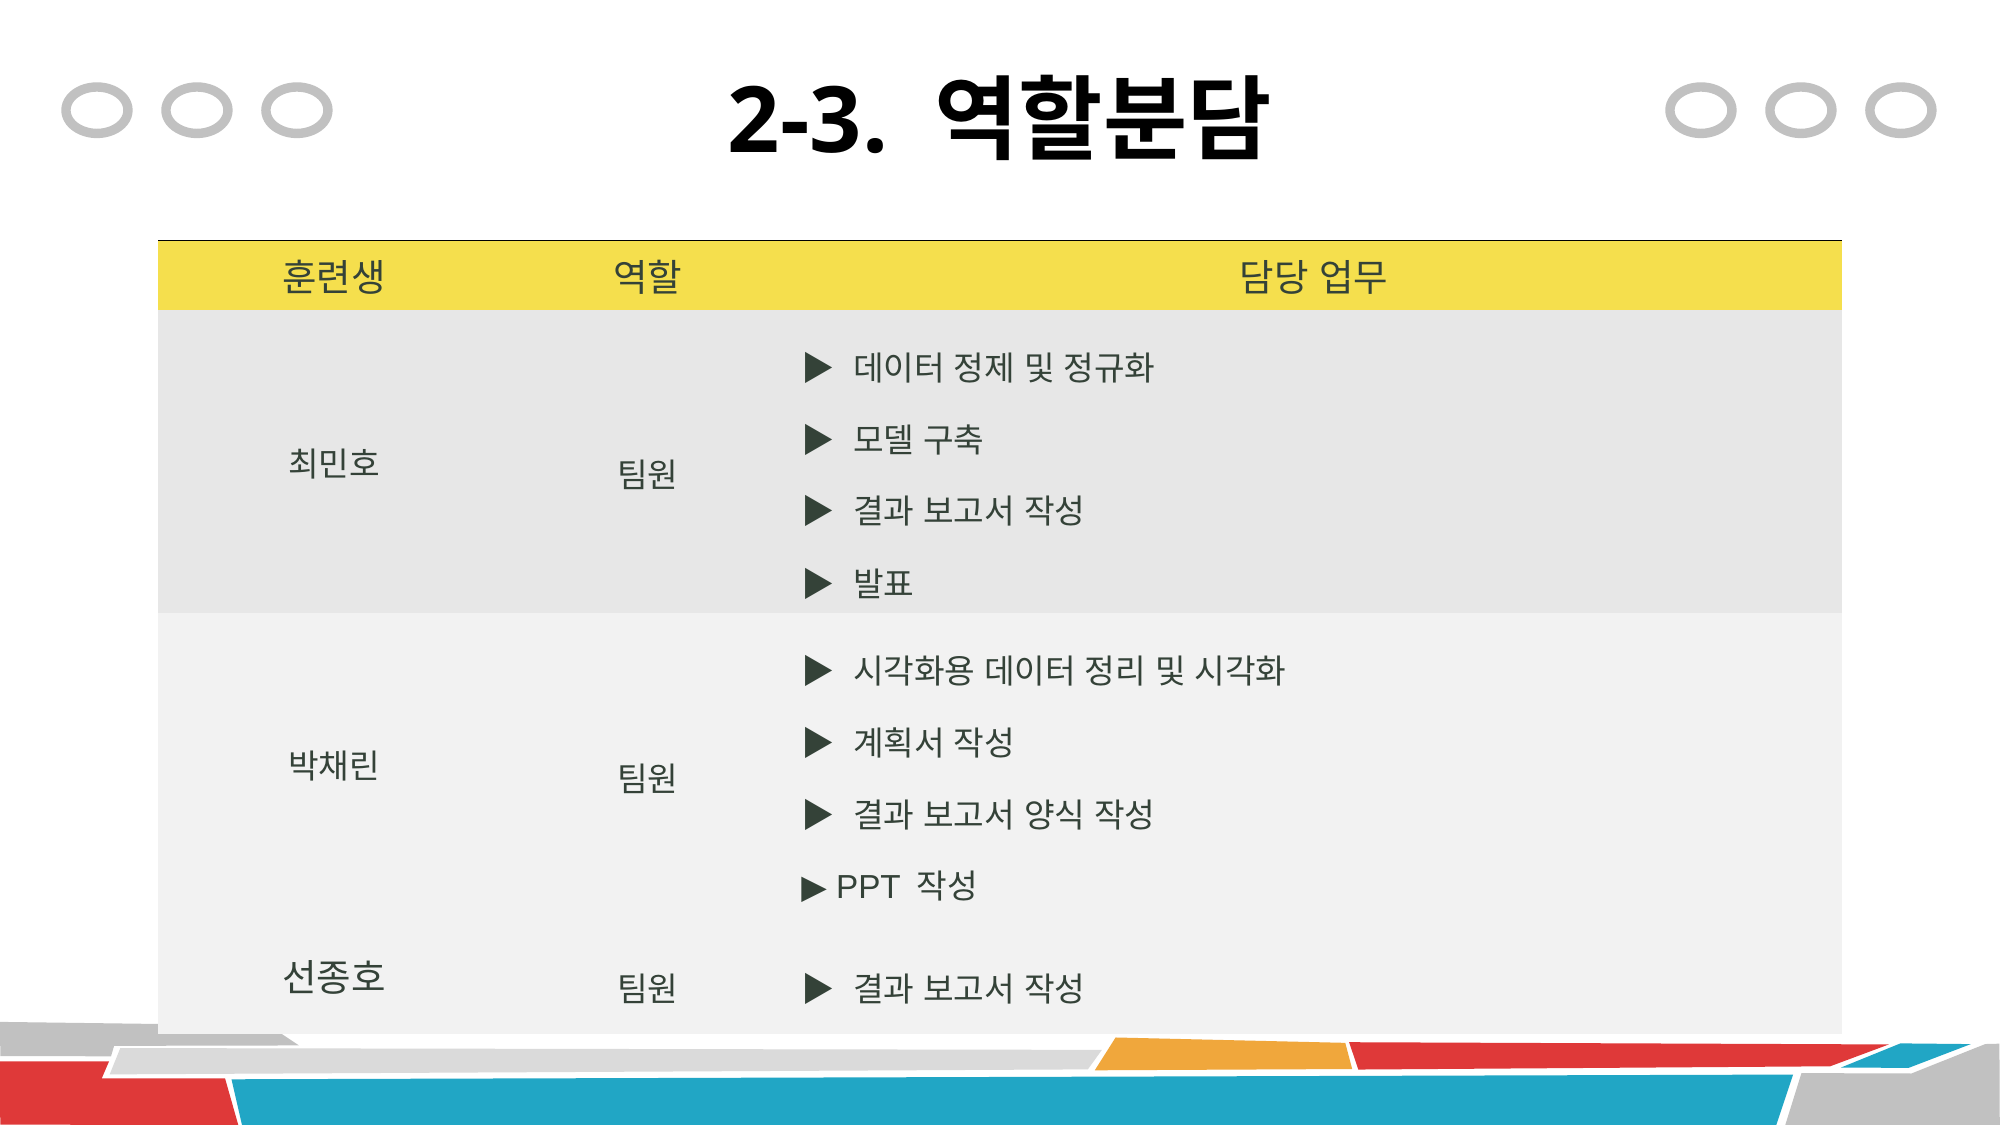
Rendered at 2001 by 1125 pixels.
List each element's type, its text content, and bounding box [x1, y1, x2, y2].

table_header 훈련생 [158, 241, 510, 310]
table_cell 선종호 [158, 916, 510, 1034]
table_cell 박채린 [158, 613, 510, 916]
table_cell 최민호 [158, 310, 510, 613]
table_header 역할 [510, 241, 786, 310]
table_cell ▶ 데이터 정제 및 정규화 ▶ 모델 구축 ▶ 결과 보고서 작성 ▶ 발표 [786, 310, 1842, 613]
table_cell ▶ 결과 보고서 작성 [786, 916, 1842, 1034]
table_header 담당 업무 [786, 241, 1842, 310]
table_cell ▶ 시각화용 데이터 정리 및 시각화 ▶ 계획서 작성 ▶ 결과 보고서 양식 작성 ▶ PPT 작성 [786, 613, 1842, 916]
title 2-3. 역할분담 [327, 22, 1672, 210]
table_cell 팀원 [510, 613, 786, 916]
table_cell 팀원 [510, 916, 786, 1034]
table_cell 팀원 [510, 310, 786, 613]
